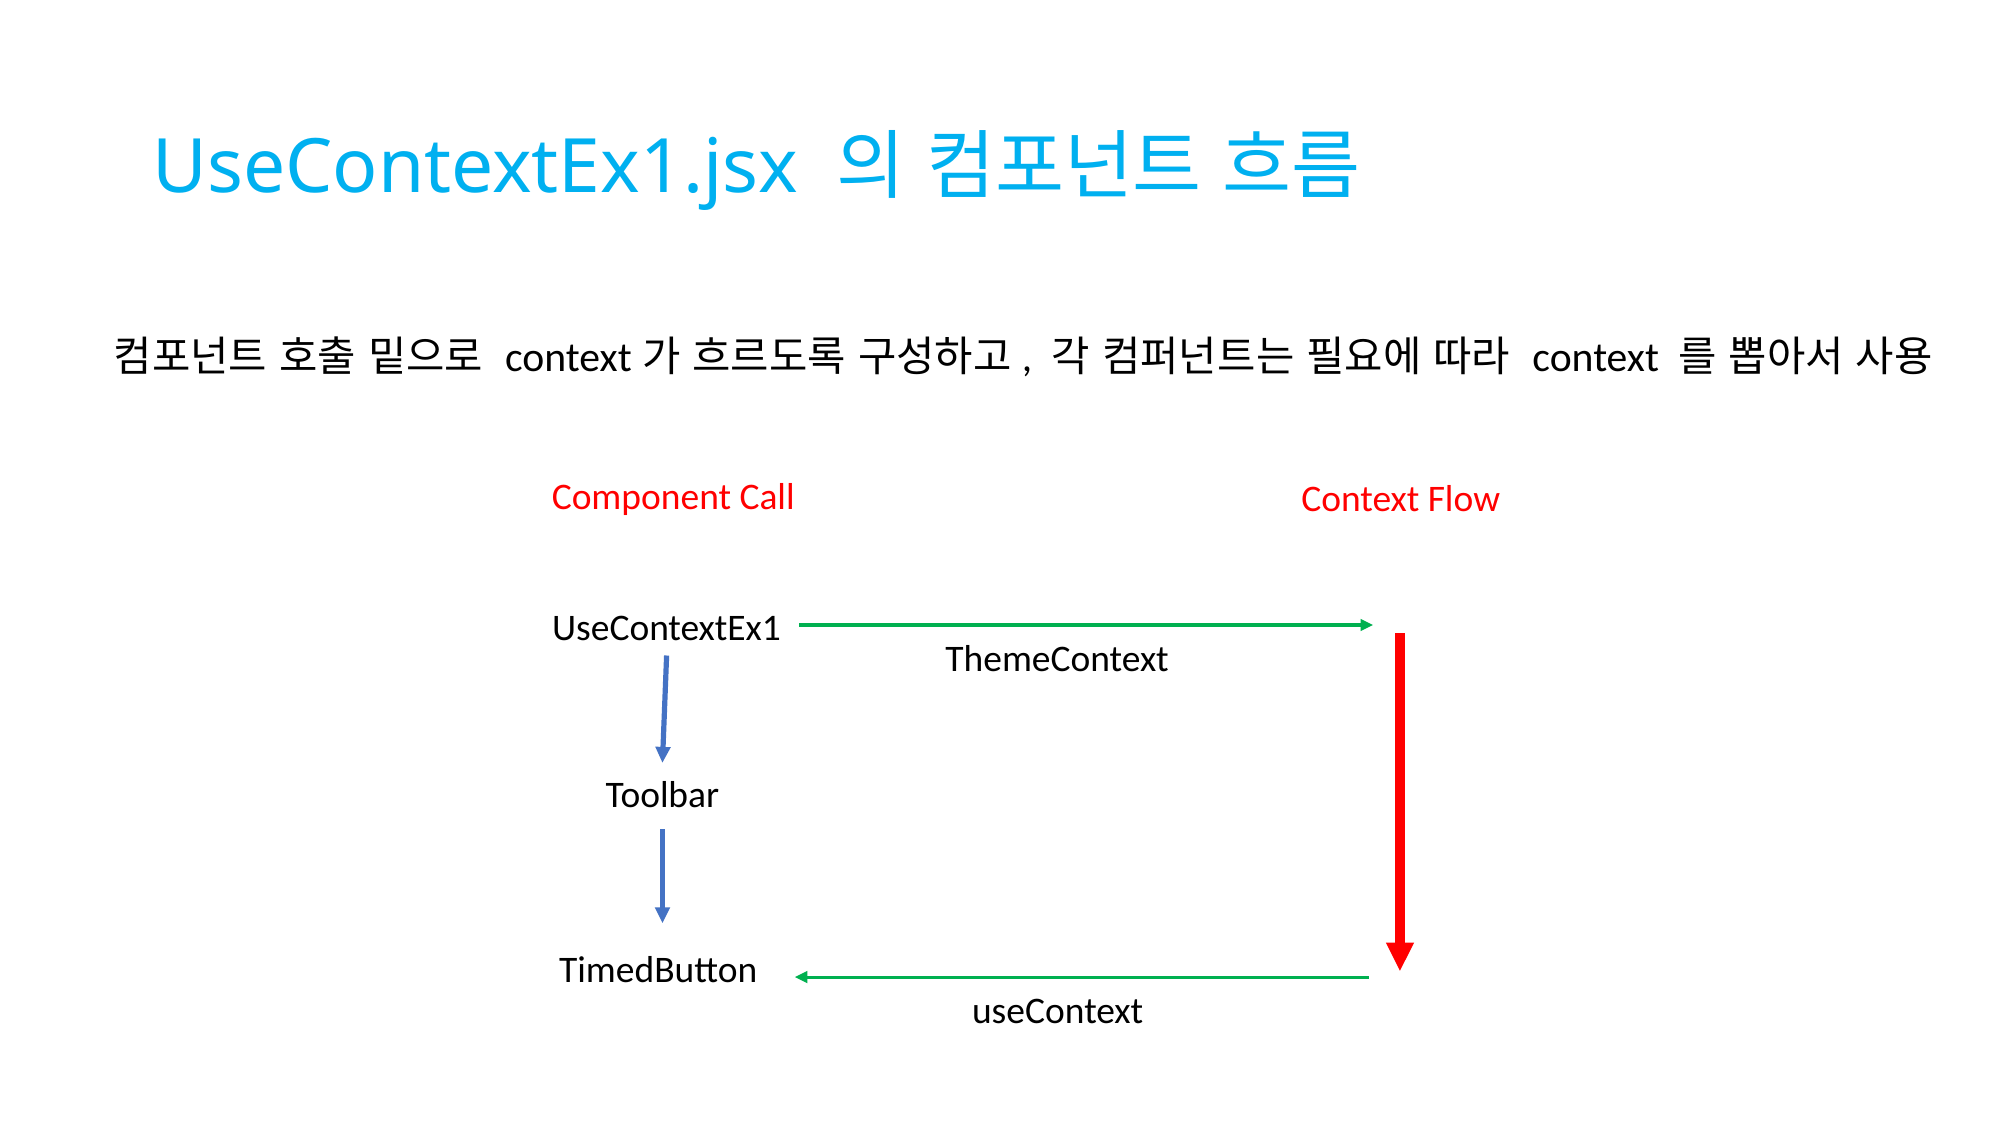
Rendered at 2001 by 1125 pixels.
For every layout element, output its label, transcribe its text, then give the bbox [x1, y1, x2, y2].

text_box 컴포넌트 호출 밑으로 context가 흐르도록 구성하고, 각 컴퍼넌트는 필요에 따라 context 를 뽑아서 사용 [98, 322, 1960, 388]
text_box UseContextEx1 [493, 595, 840, 656]
text_box Context Flow [1286, 466, 1516, 527]
title UseContextEx1.jsx 의 컴포넌트 흐름 [137, 59, 1863, 278]
text_box Toolbar [489, 762, 836, 823]
text_box TimedButton [485, 937, 832, 998]
text_box Component Call [537, 464, 810, 525]
text_box ThemeContext [930, 627, 1184, 687]
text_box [662, 656, 667, 763]
text_box useContext [957, 979, 1159, 1039]
